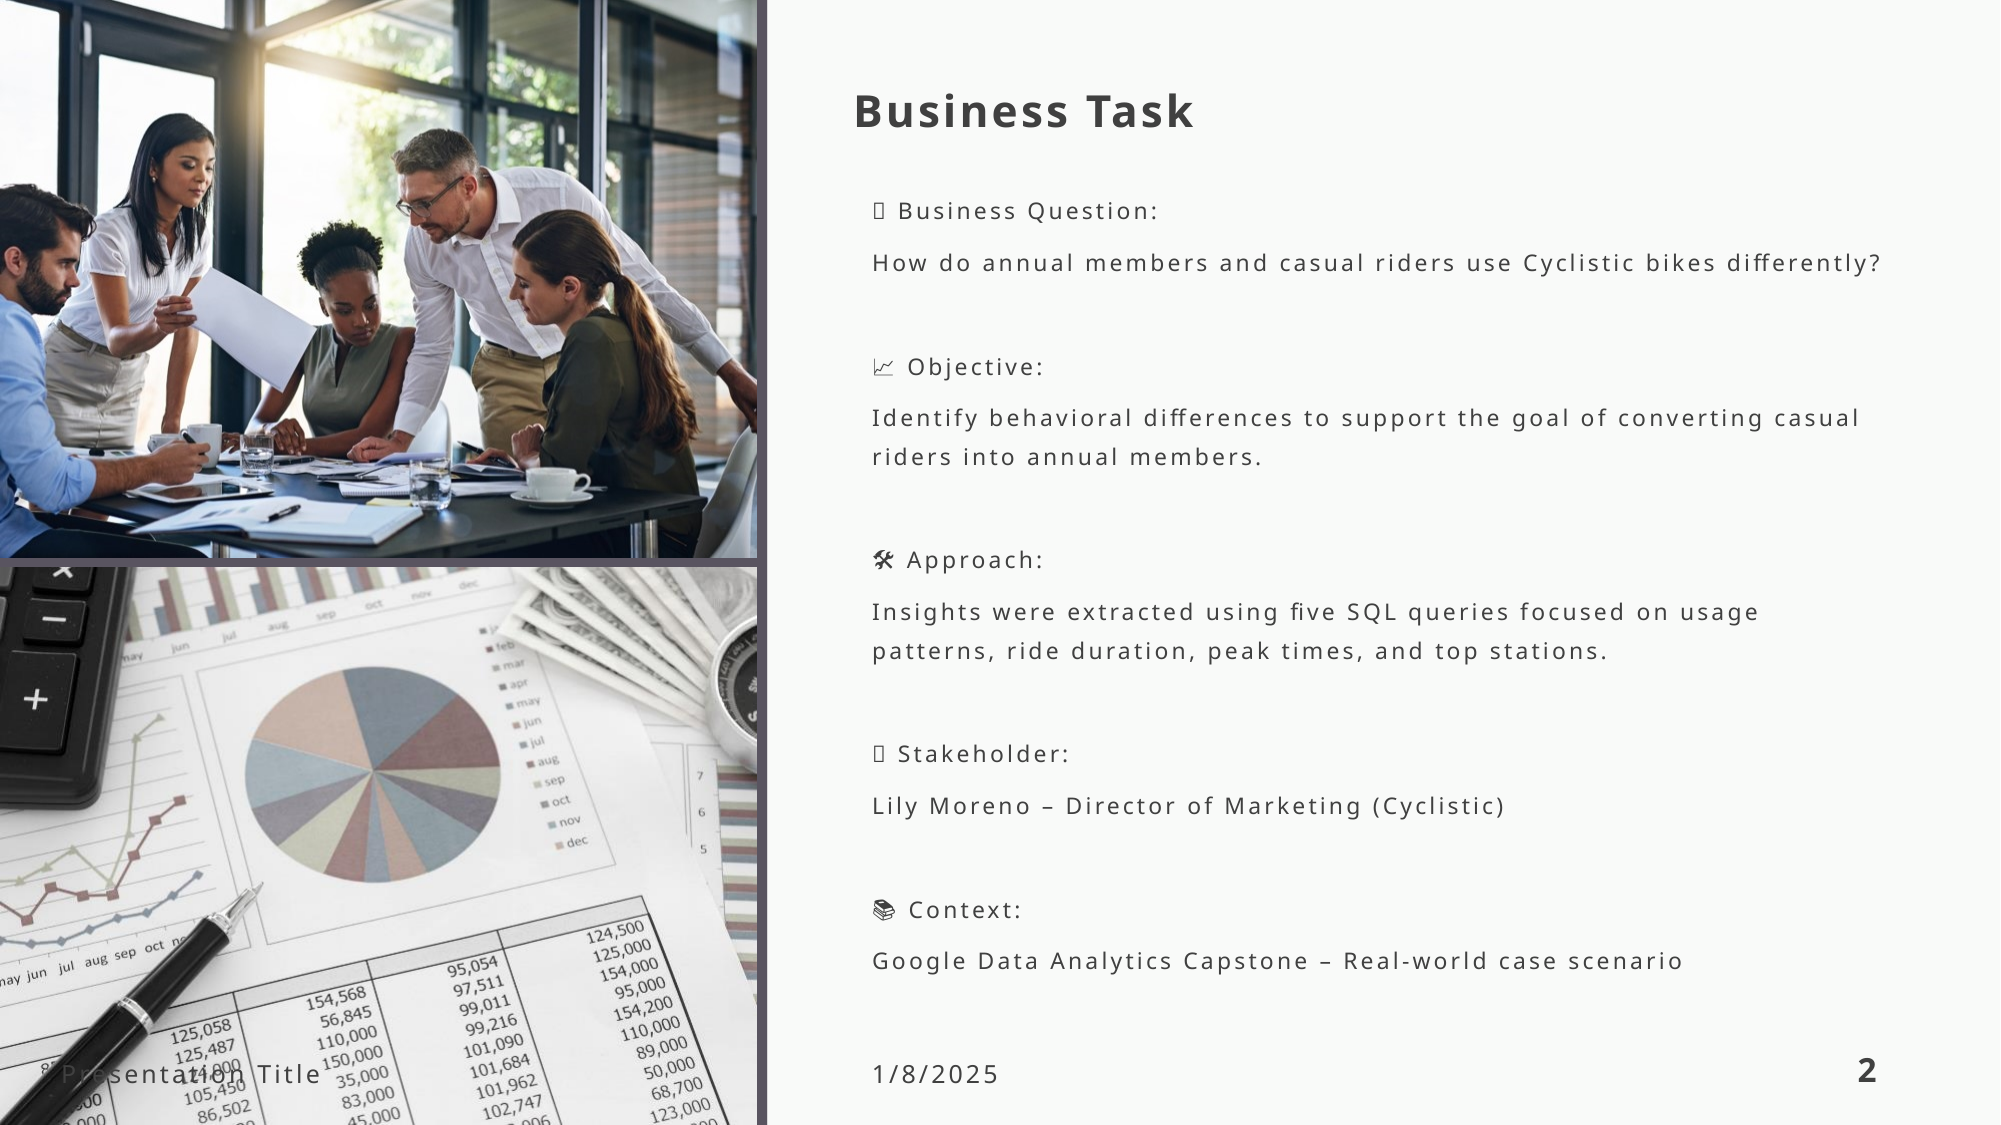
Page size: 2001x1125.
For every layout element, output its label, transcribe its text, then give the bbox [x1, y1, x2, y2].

title Business Task [835, 39, 1895, 152]
slide_number 2 [1733, 1035, 1895, 1110]
picture [0, 0, 757, 558]
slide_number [853, 1035, 1414, 1110]
picture [0, 567, 757, 1125]
list 🎯 Business Question: How do annual members and casual riders use Cyclistic bikes differently? 📈 Objective: Identify behavioral differences to support the goal of converting casual riders into annual members. 🛠️ Approach: Insights were extracted using five SQL queries focused on usage patterns, ride duration, peak times, and top stations. 👤 Stakeholder: Lily Moreno – Director of Marketing (Cyclistic) 📚 Context: Google Data Analytics Capstone – Real-world case scenario​ [853, 167, 1914, 1005]
